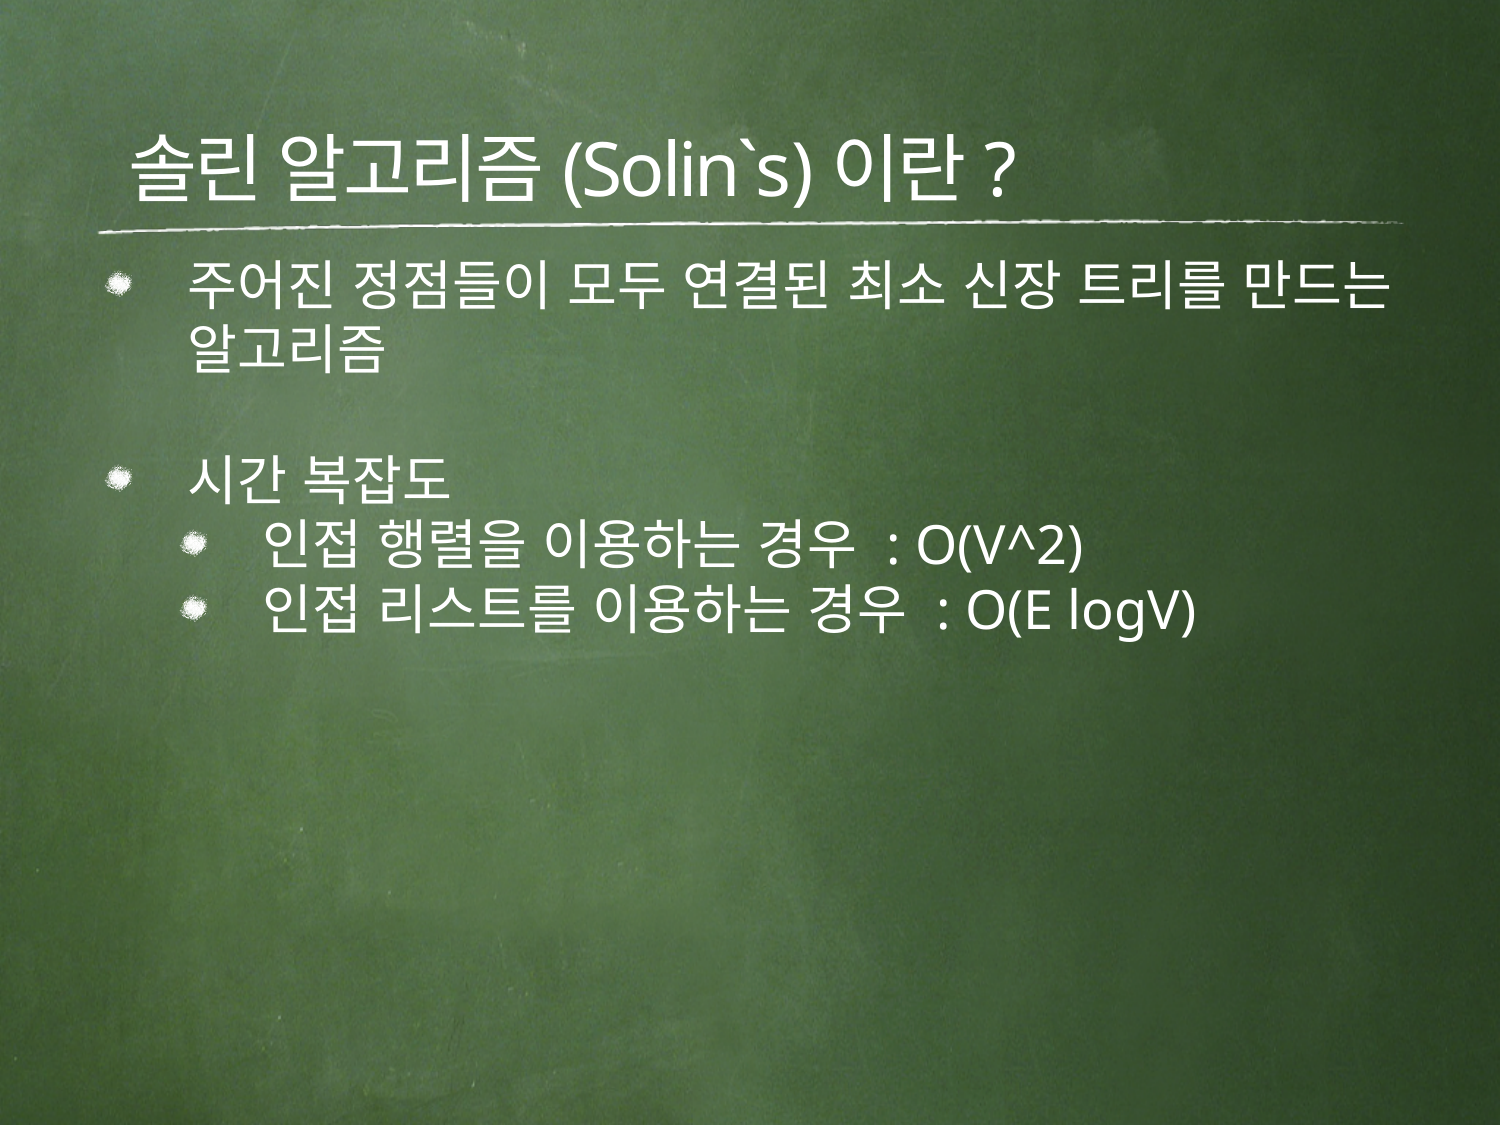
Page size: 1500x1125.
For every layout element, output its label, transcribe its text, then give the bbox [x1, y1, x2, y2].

picture [0, 0, 1500, 1125]
text_box 주어진 정점들이 모두 연결된 최소 신장 트리를 만드는 알고리즘 시간 복잡도 인접 행렬을 이용하는 경우 : O(V^2) 인접 리스트를 이용하는 경우 : O(E logV) [88, 252, 1412, 648]
text_box 솔린 알고리즘(Solin`s)이란? [113, 113, 1282, 212]
